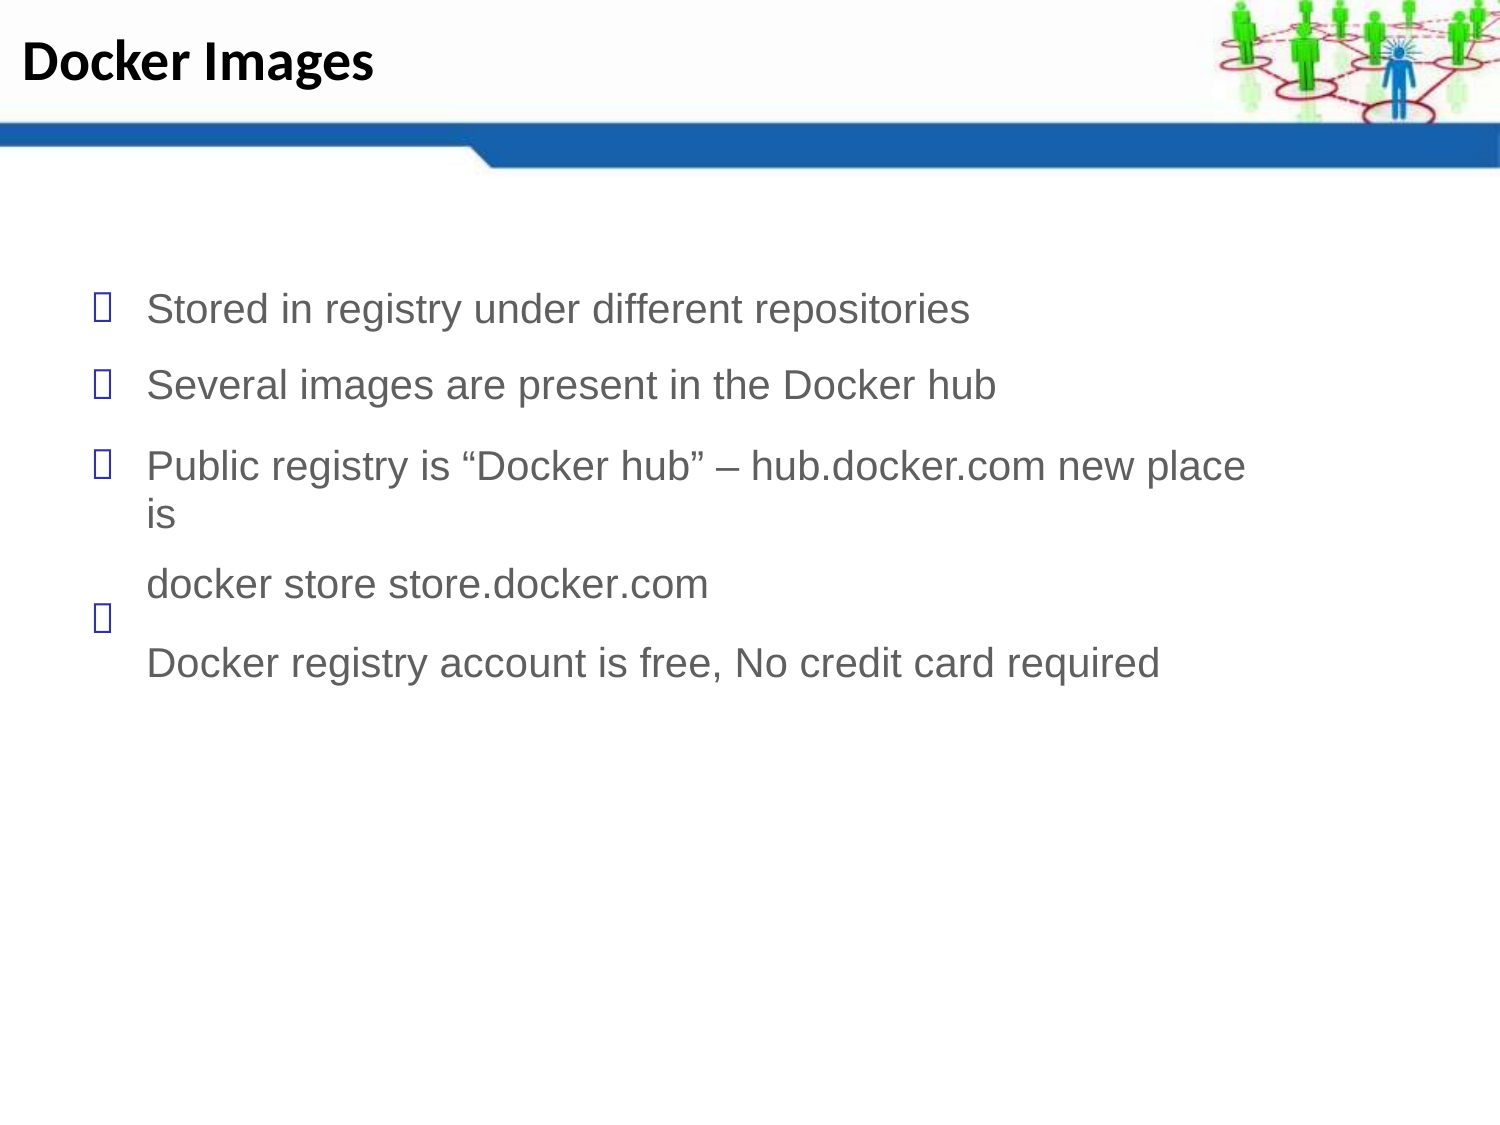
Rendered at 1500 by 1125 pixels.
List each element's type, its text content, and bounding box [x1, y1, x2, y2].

text_box    [87, 286, 118, 493]
text_box Stored in registry under different repositories Several images are present in the Docker hub Public registry is “Docker hub” – hub.docker.com new place is docker store store.docker.com Docker registry account is free, No credit card required [144, 286, 1293, 643]
text_box  [87, 596, 118, 643]
text_box [0, 0, 1500, 188]
text_box Docker Images [20, 33, 443, 104]
